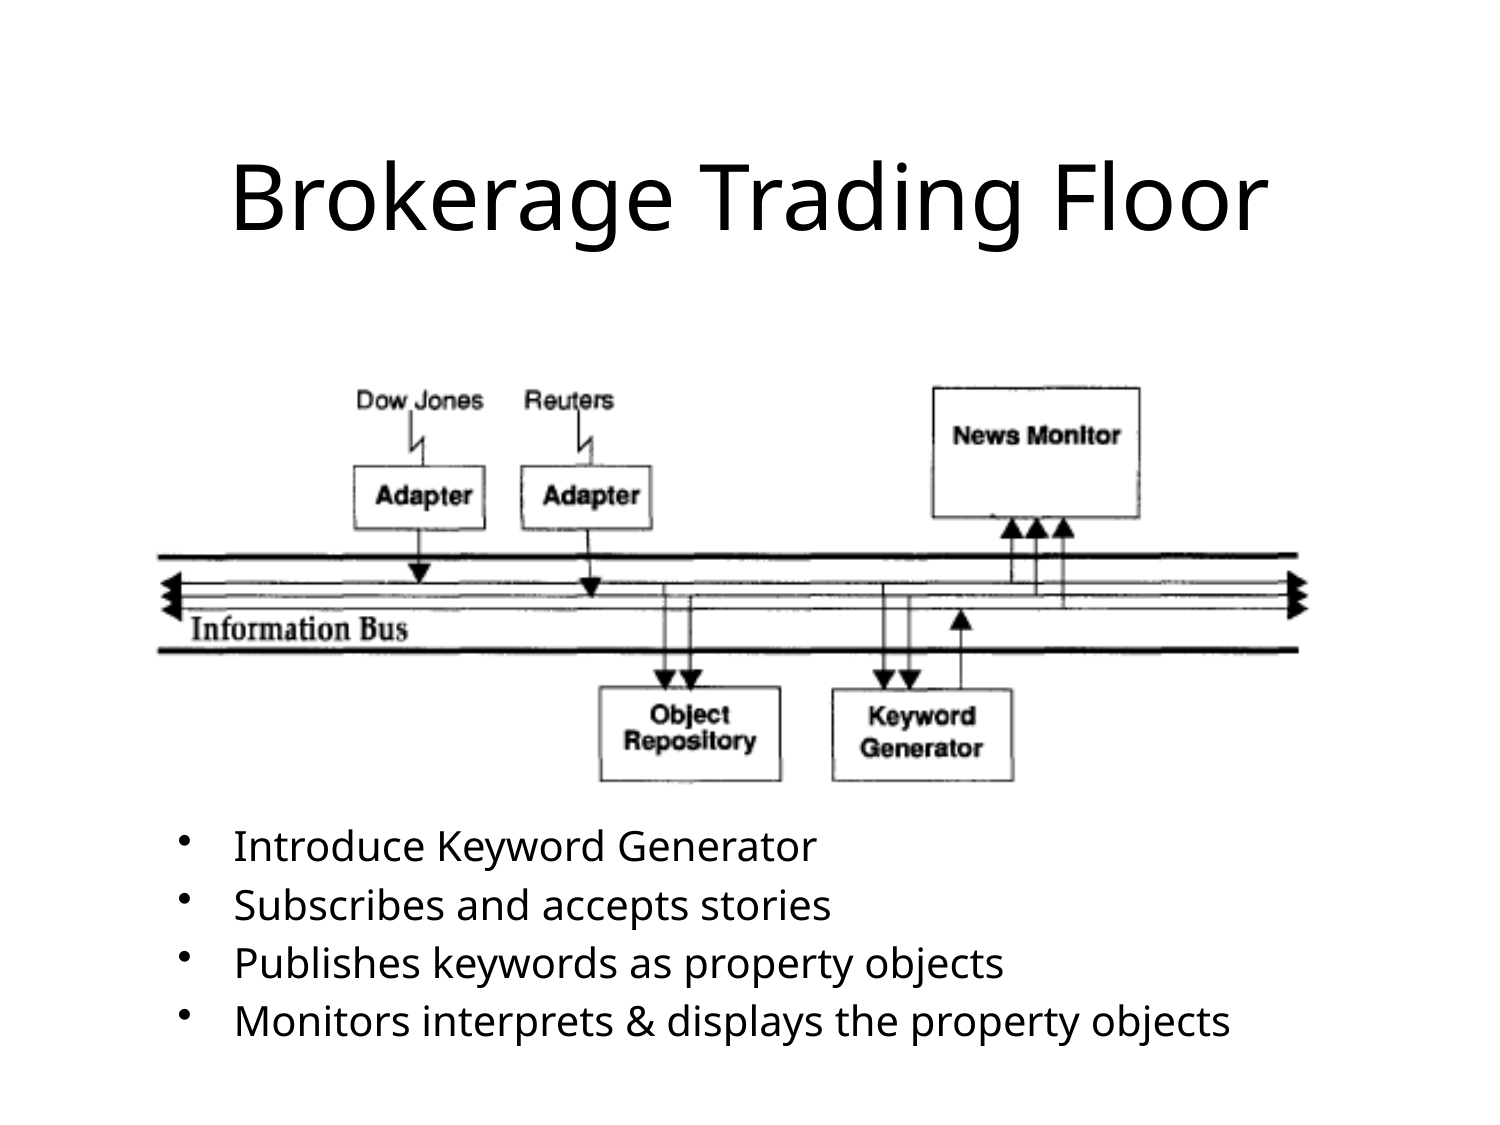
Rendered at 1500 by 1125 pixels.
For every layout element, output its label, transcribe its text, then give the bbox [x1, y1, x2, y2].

list Introduce Keyword Generator Subscribes and accepts stories Publishes keywords as property objects Monitors interprets & displays the property objects [162, 812, 1350, 1063]
picture [149, 374, 1313, 794]
title Brokerage Trading Floor [112, 99, 1388, 288]
